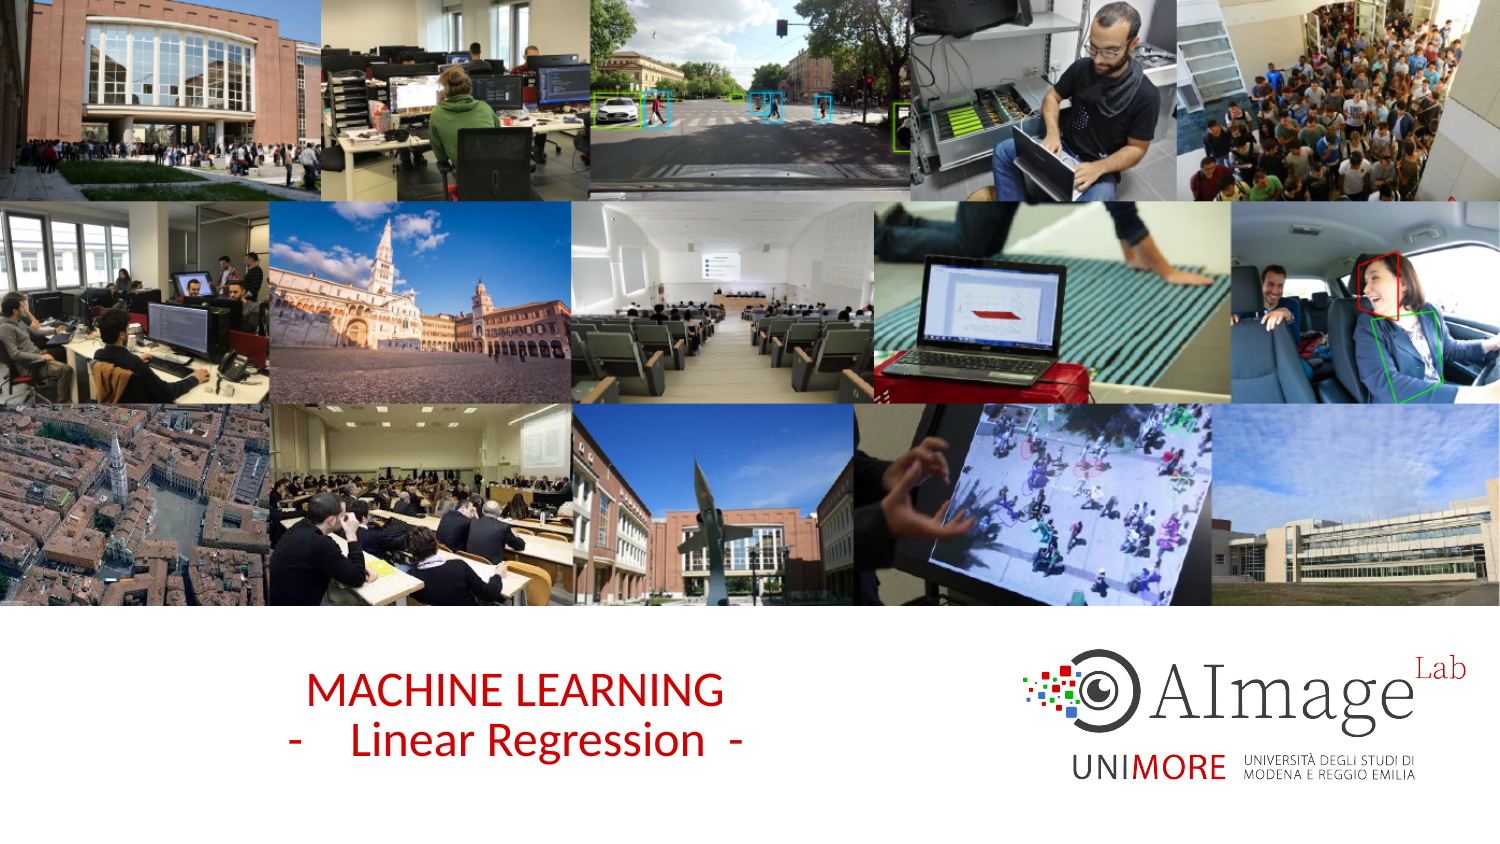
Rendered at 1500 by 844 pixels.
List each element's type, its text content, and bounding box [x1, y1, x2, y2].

picture [0, 0, 1500, 606]
picture [1023, 649, 1468, 788]
title MACHINE LEARNING Linear Regression - [23, 634, 1007, 803]
